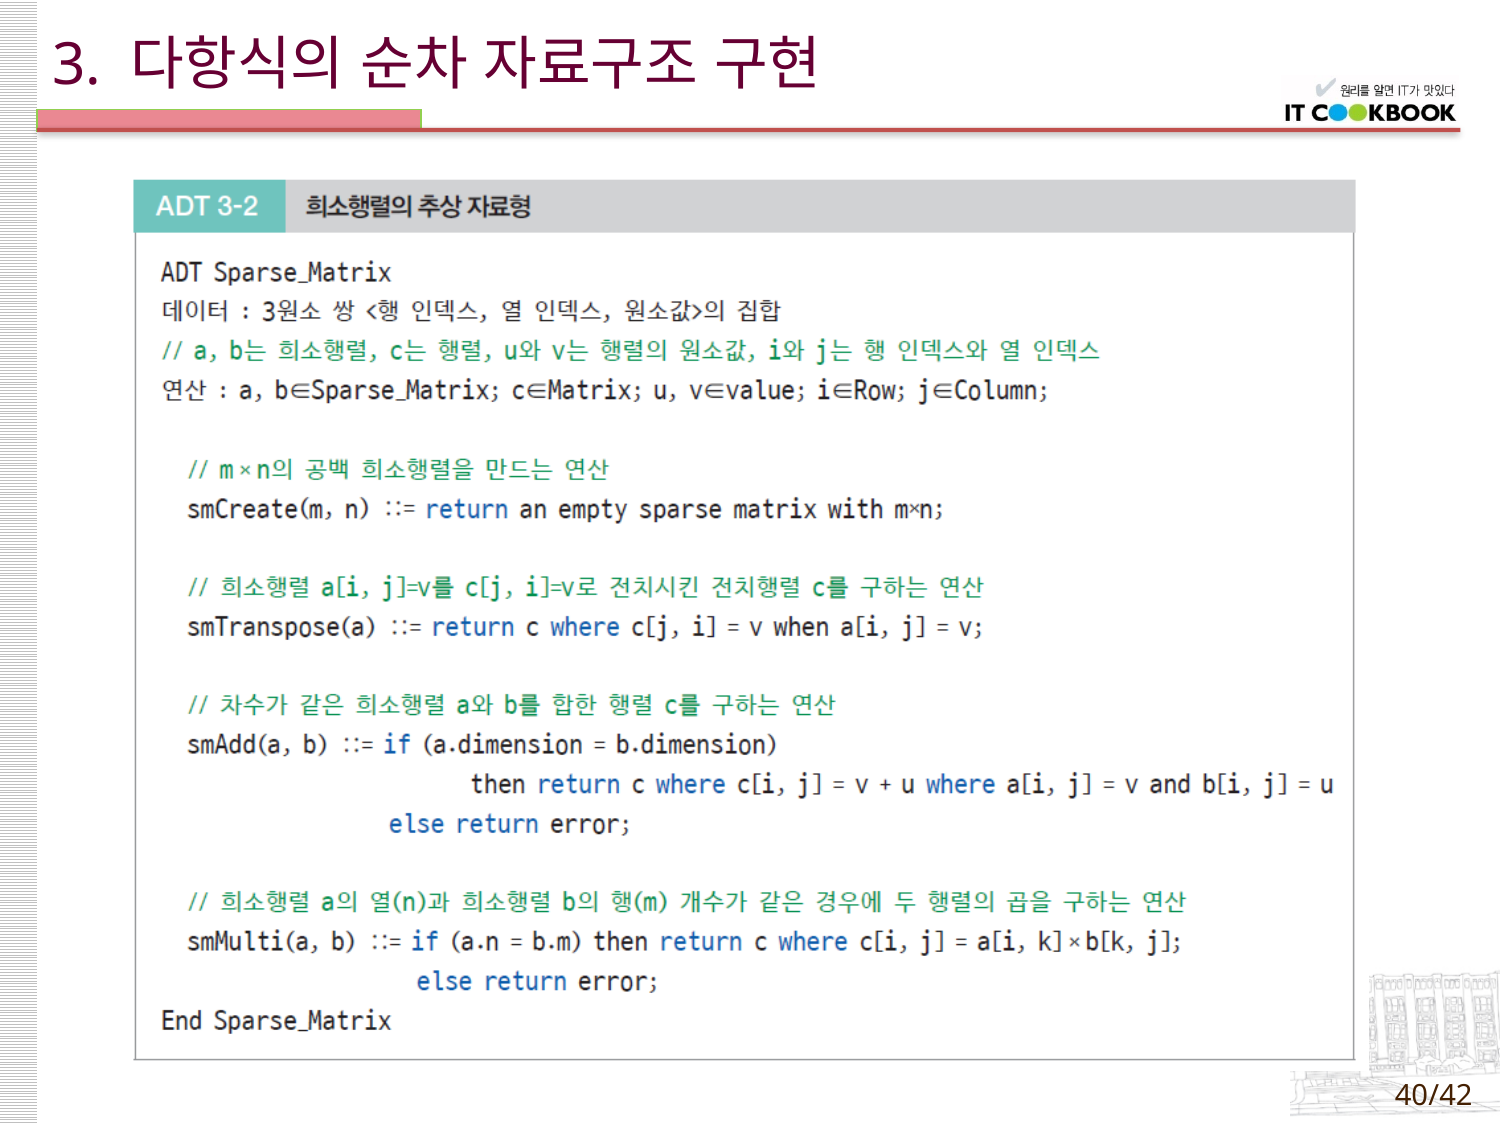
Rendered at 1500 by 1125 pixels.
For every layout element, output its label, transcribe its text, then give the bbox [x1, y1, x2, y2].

title 3. 다항식의 순차 자료구조 구현 [37, 13, 1459, 109]
picture [127, 172, 1500, 1125]
picture [1281, 109, 1459, 123]
